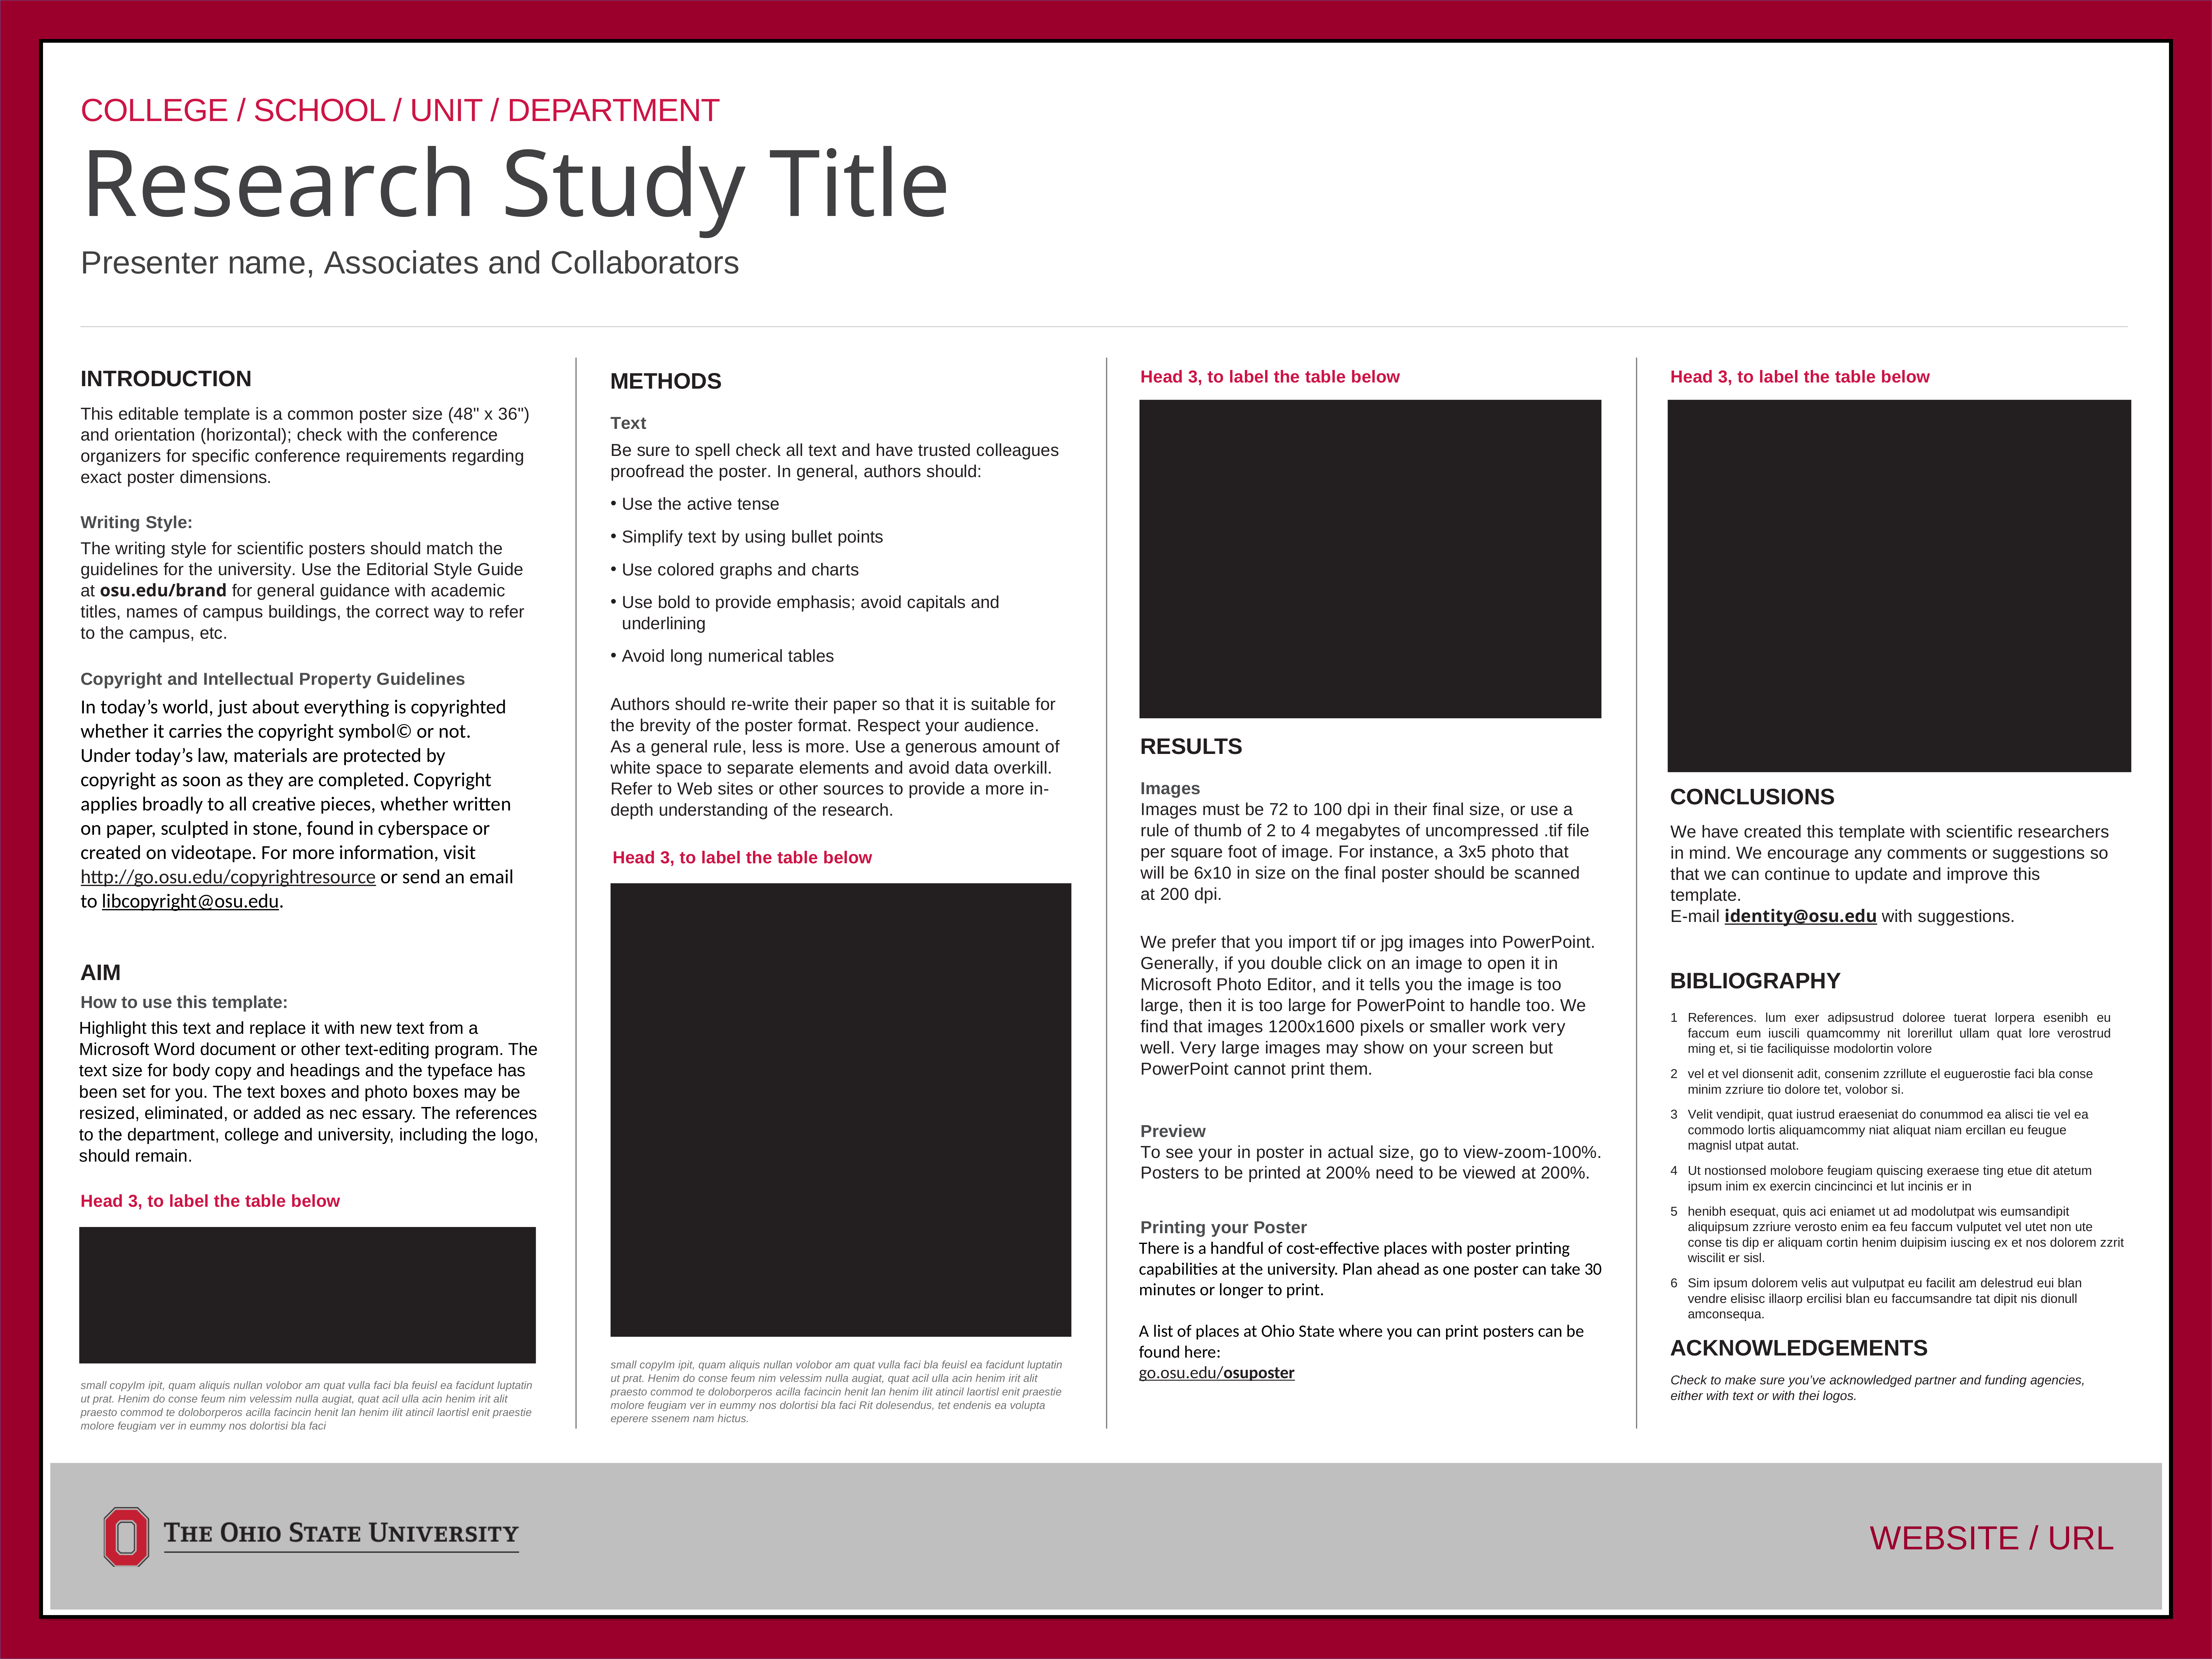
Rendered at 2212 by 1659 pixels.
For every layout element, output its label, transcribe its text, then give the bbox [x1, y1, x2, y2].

text_box WEBSITE / URL [1206, 1508, 2115, 1556]
text_box [41, 41, 2171, 1617]
text_box AIM How to use this template: Highlight this text and replace it with new text from a Microsoft Word document or other text-editing program. The text size for body copy and headings and the typeface has been set for you. The text boxes and photo boxes may be resized, eliminated, or added as nec essary. The references to the department, college and university, including the logo, should remain. [79, 955, 540, 1186]
text_box [0, 0, 2212, 1659]
text_box Head 3, to label the table below [79, 1190, 347, 1211]
text_box Head 3, to label the table below [611, 846, 879, 867]
picture [104, 1506, 519, 1567]
